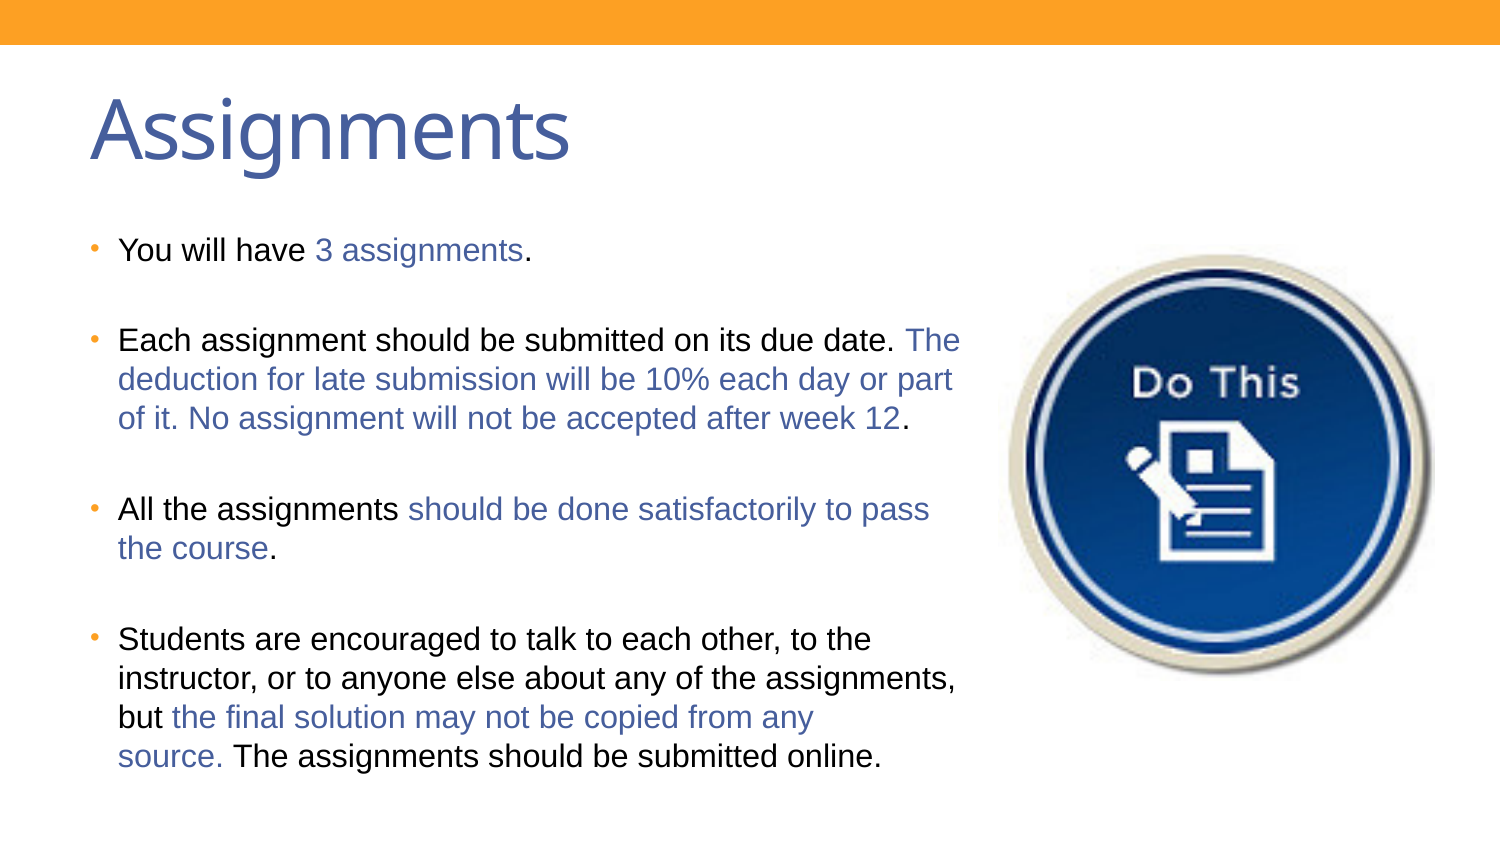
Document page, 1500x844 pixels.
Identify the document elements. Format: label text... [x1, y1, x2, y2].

picture [997, 244, 1435, 681]
title Assignments [75, 65, 1425, 188]
list You will have 3 assignments. Each assignment should be submitted on its due date. The deduction for late submission will be 10% each day or part of it. No assignment will not be accepted after week 12. All the assignments should be done satisfactorily to pass the course. Students are encouraged to talk to each other, to the instructor, or to anyone else about any of the assignments, but the final solution may not be copied from any source. The assignments should be submitted online. [75, 221, 987, 821]
